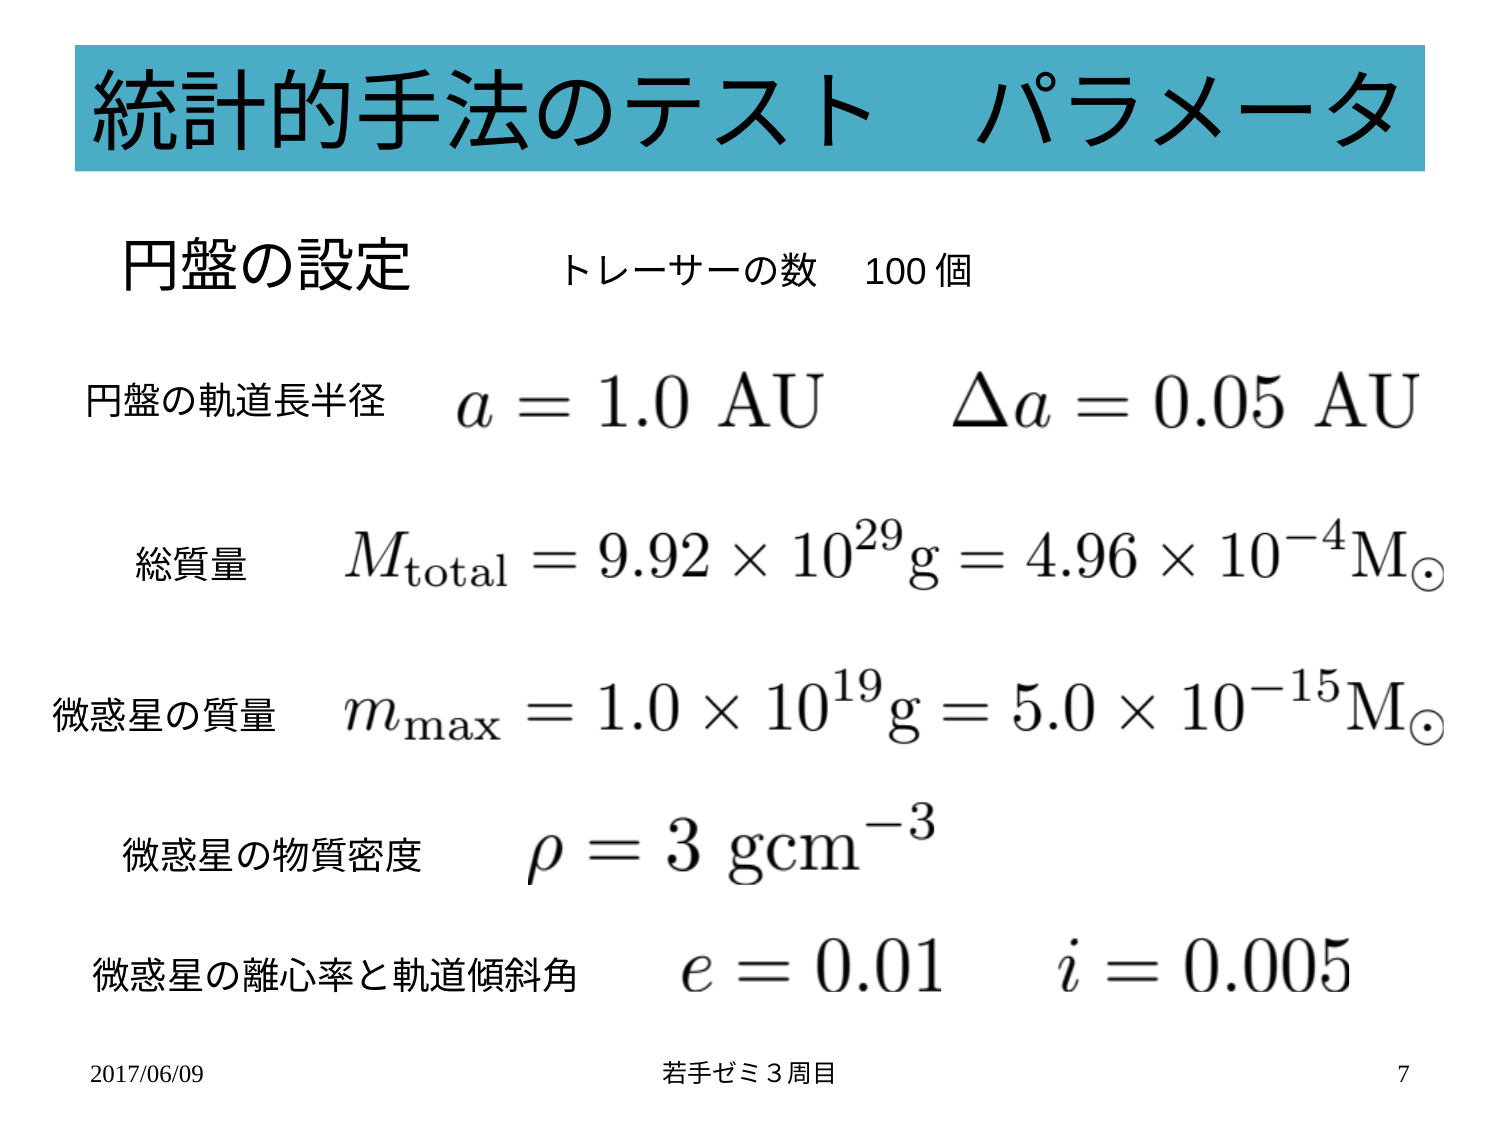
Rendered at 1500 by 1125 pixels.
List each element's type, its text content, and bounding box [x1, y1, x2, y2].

text_box 円盤の設定 [107, 220, 429, 306]
text_box 微惑星の質量 [37, 684, 293, 745]
text_box 円盤の軌道長半径 [71, 370, 401, 430]
text_box 微惑星の物質密度 [108, 824, 438, 885]
picture [456, 369, 824, 429]
footer 若手ゼミ３周目 [512, 1042, 988, 1103]
text_box 総質量 [120, 534, 263, 594]
picture [344, 518, 1444, 592]
picture [680, 937, 942, 992]
picture [1057, 937, 1350, 992]
text_box 微惑星の離心率と軌道傾斜角 [77, 944, 595, 1005]
picture [952, 369, 1420, 429]
title 統計的手法のテスト パラメータ [75, 45, 1425, 172]
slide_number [75, 1042, 425, 1103]
text_box トレーサーの数 100個 [541, 239, 988, 300]
picture [344, 668, 1444, 746]
slide_number 7 [1074, 1042, 1425, 1103]
picture [527, 800, 935, 885]
